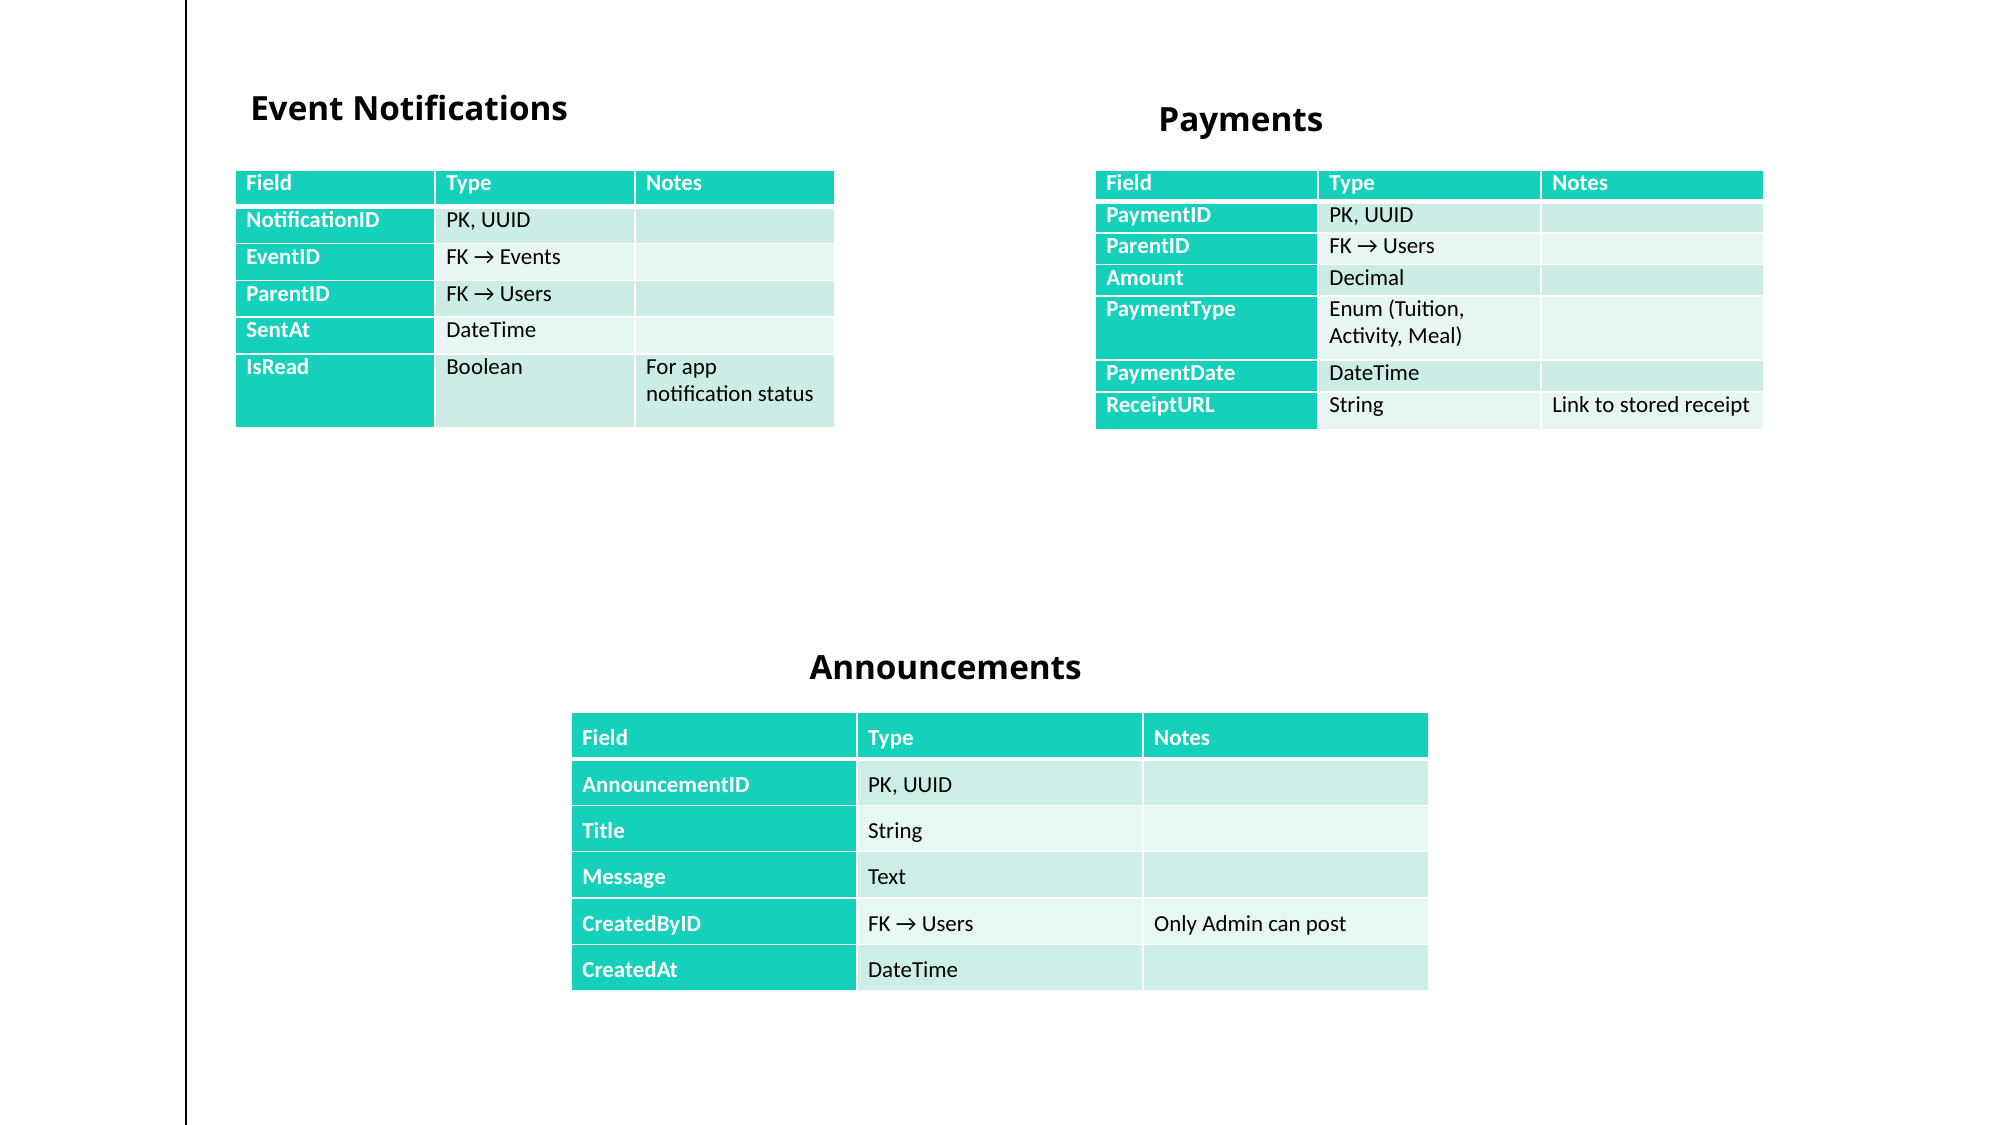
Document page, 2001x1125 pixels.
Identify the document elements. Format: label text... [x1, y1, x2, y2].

table_cell [636, 281, 834, 316]
table_cell String [1319, 393, 1540, 429]
table_cell Boolean [436, 355, 634, 427]
text_box Announcements [794, 638, 1261, 694]
text_box Event Notifications [235, 79, 815, 135]
table_cell CreatedAt [572, 945, 856, 990]
table_cell [1542, 265, 1763, 295]
table_cell ParentID [1096, 234, 1317, 264]
table_cell PaymentType [1096, 297, 1317, 359]
table_header Field [1096, 171, 1317, 199]
table_cell FK → Events [436, 244, 634, 280]
table_cell Enum (Tuition, Activity, Meal) [1319, 297, 1540, 359]
table_cell [1542, 297, 1763, 359]
table_header Notes [636, 171, 834, 204]
table_cell ReceiptURL [1096, 393, 1317, 429]
table_cell For app notification status [636, 355, 834, 427]
table_cell IsRead [236, 355, 434, 427]
table_cell [636, 244, 834, 280]
table_cell FK → Users [858, 899, 1142, 944]
table_cell PaymentID [1096, 204, 1317, 232]
table_cell [1542, 204, 1763, 232]
table_cell Text [858, 852, 1142, 897]
text_box Payments [1143, 90, 1522, 146]
table_cell DateTime [436, 318, 634, 353]
table_cell Decimal [1319, 265, 1540, 295]
table_cell Link to stored receipt [1542, 393, 1763, 429]
table_cell Message [572, 852, 856, 897]
table_header Field [572, 713, 856, 757]
table_cell PK, UUID [858, 761, 1142, 805]
table_cell EventID [236, 244, 434, 280]
table_cell [1144, 852, 1428, 897]
table_cell DateTime [1319, 361, 1540, 391]
table_cell FK → Users [1319, 234, 1540, 264]
table_header Type [436, 171, 634, 204]
table_cell PK, UUID [436, 209, 634, 243]
table_cell String [858, 806, 1142, 851]
table_cell FK → Users [436, 281, 634, 316]
table_cell CreatedByID [572, 899, 856, 944]
table_cell [1144, 806, 1428, 851]
table_header Notes [1144, 713, 1428, 757]
table_cell [1542, 361, 1763, 391]
table_header Type [858, 713, 1142, 757]
table_cell NotificationID [236, 209, 434, 243]
table_cell PaymentDate [1096, 361, 1317, 391]
table_cell [636, 318, 834, 353]
table_header Field [236, 171, 434, 204]
table_cell Amount [1096, 265, 1317, 295]
table_cell DateTime [858, 945, 1142, 990]
table_cell [1144, 945, 1428, 990]
table_cell Only Admin can post [1144, 899, 1428, 944]
table_cell AnnouncementID [572, 761, 856, 805]
table_header Notes [1542, 171, 1763, 199]
table_cell [1542, 234, 1763, 264]
table_cell PK, UUID [1319, 204, 1540, 232]
table_cell [636, 209, 834, 243]
table_header Type [1319, 171, 1540, 199]
table_cell Title [572, 806, 856, 851]
table_cell [1144, 761, 1428, 805]
table_cell SentAt [236, 318, 434, 353]
table_cell ParentID [236, 281, 434, 316]
